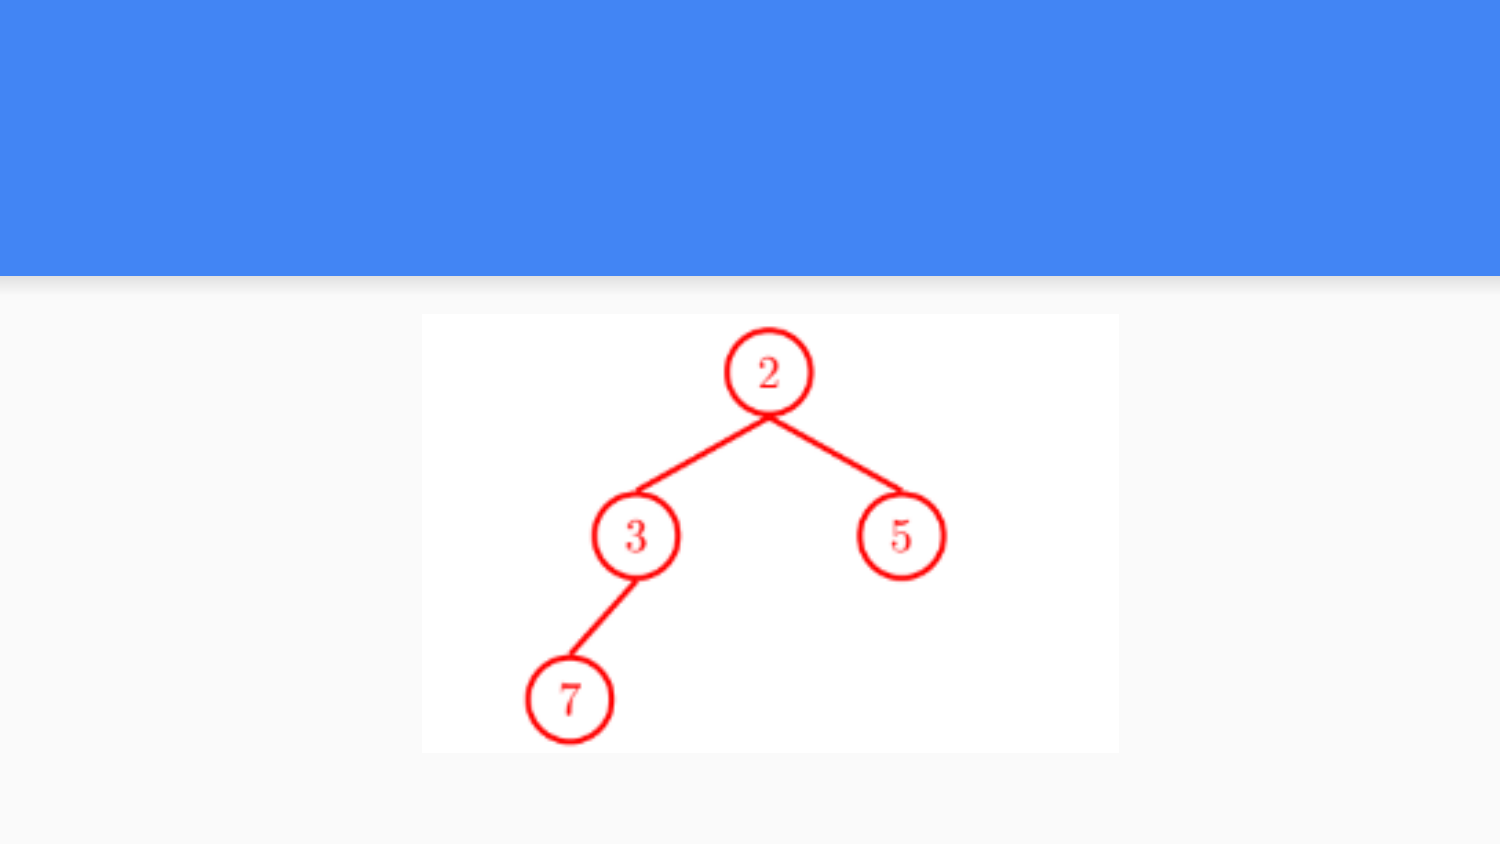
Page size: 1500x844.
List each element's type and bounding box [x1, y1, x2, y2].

picture [422, 314, 1120, 753]
